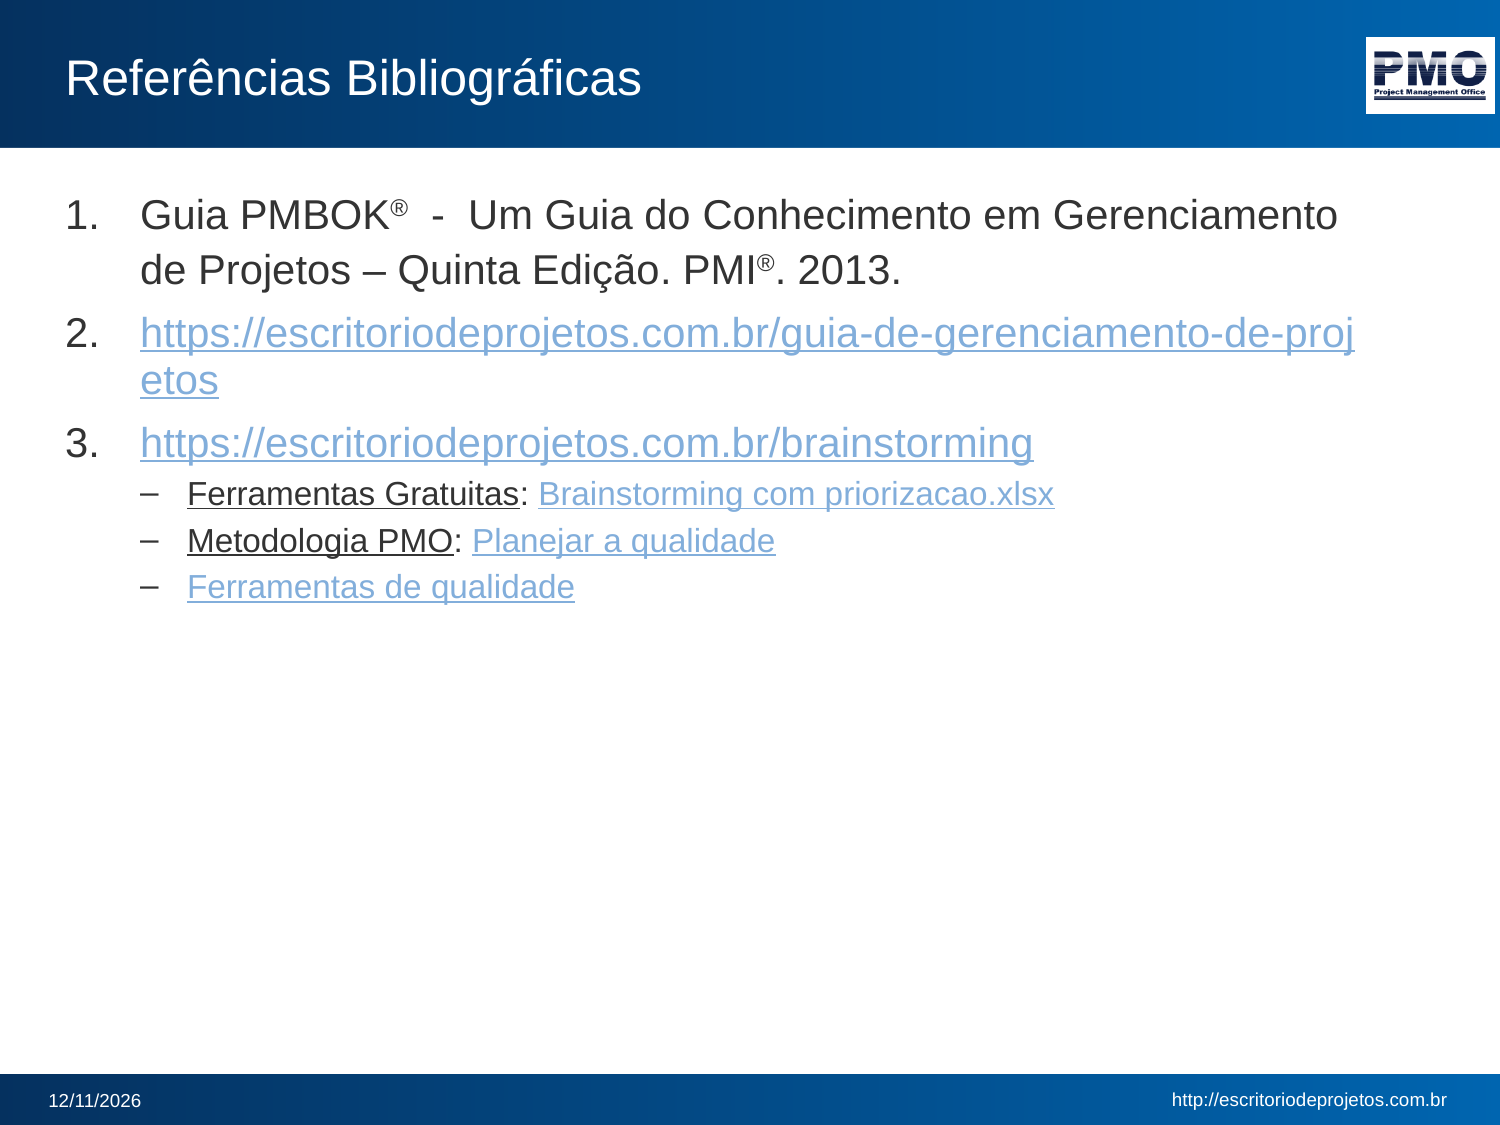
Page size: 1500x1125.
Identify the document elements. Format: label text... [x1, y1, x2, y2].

list Guia PMBOK® - Um Guia do Conhecimento em Gerenciamento de Projetos – Quinta Edição. PMI®. 2013. https://escritoriodeprojetos.com.br/guia-de-gerenciamento-de-projetos https://escritoriodeprojetos.com.br/brainstorming Ferramentas Gratuitas: Brainstorming com priorizacao.xlsx Metodologia PMO: Planejar a qualidade Ferramentas de qualidade [50, 174, 1386, 1050]
title Referências Bibliográficas [50, 12, 1299, 138]
picture [1366, 37, 1495, 114]
